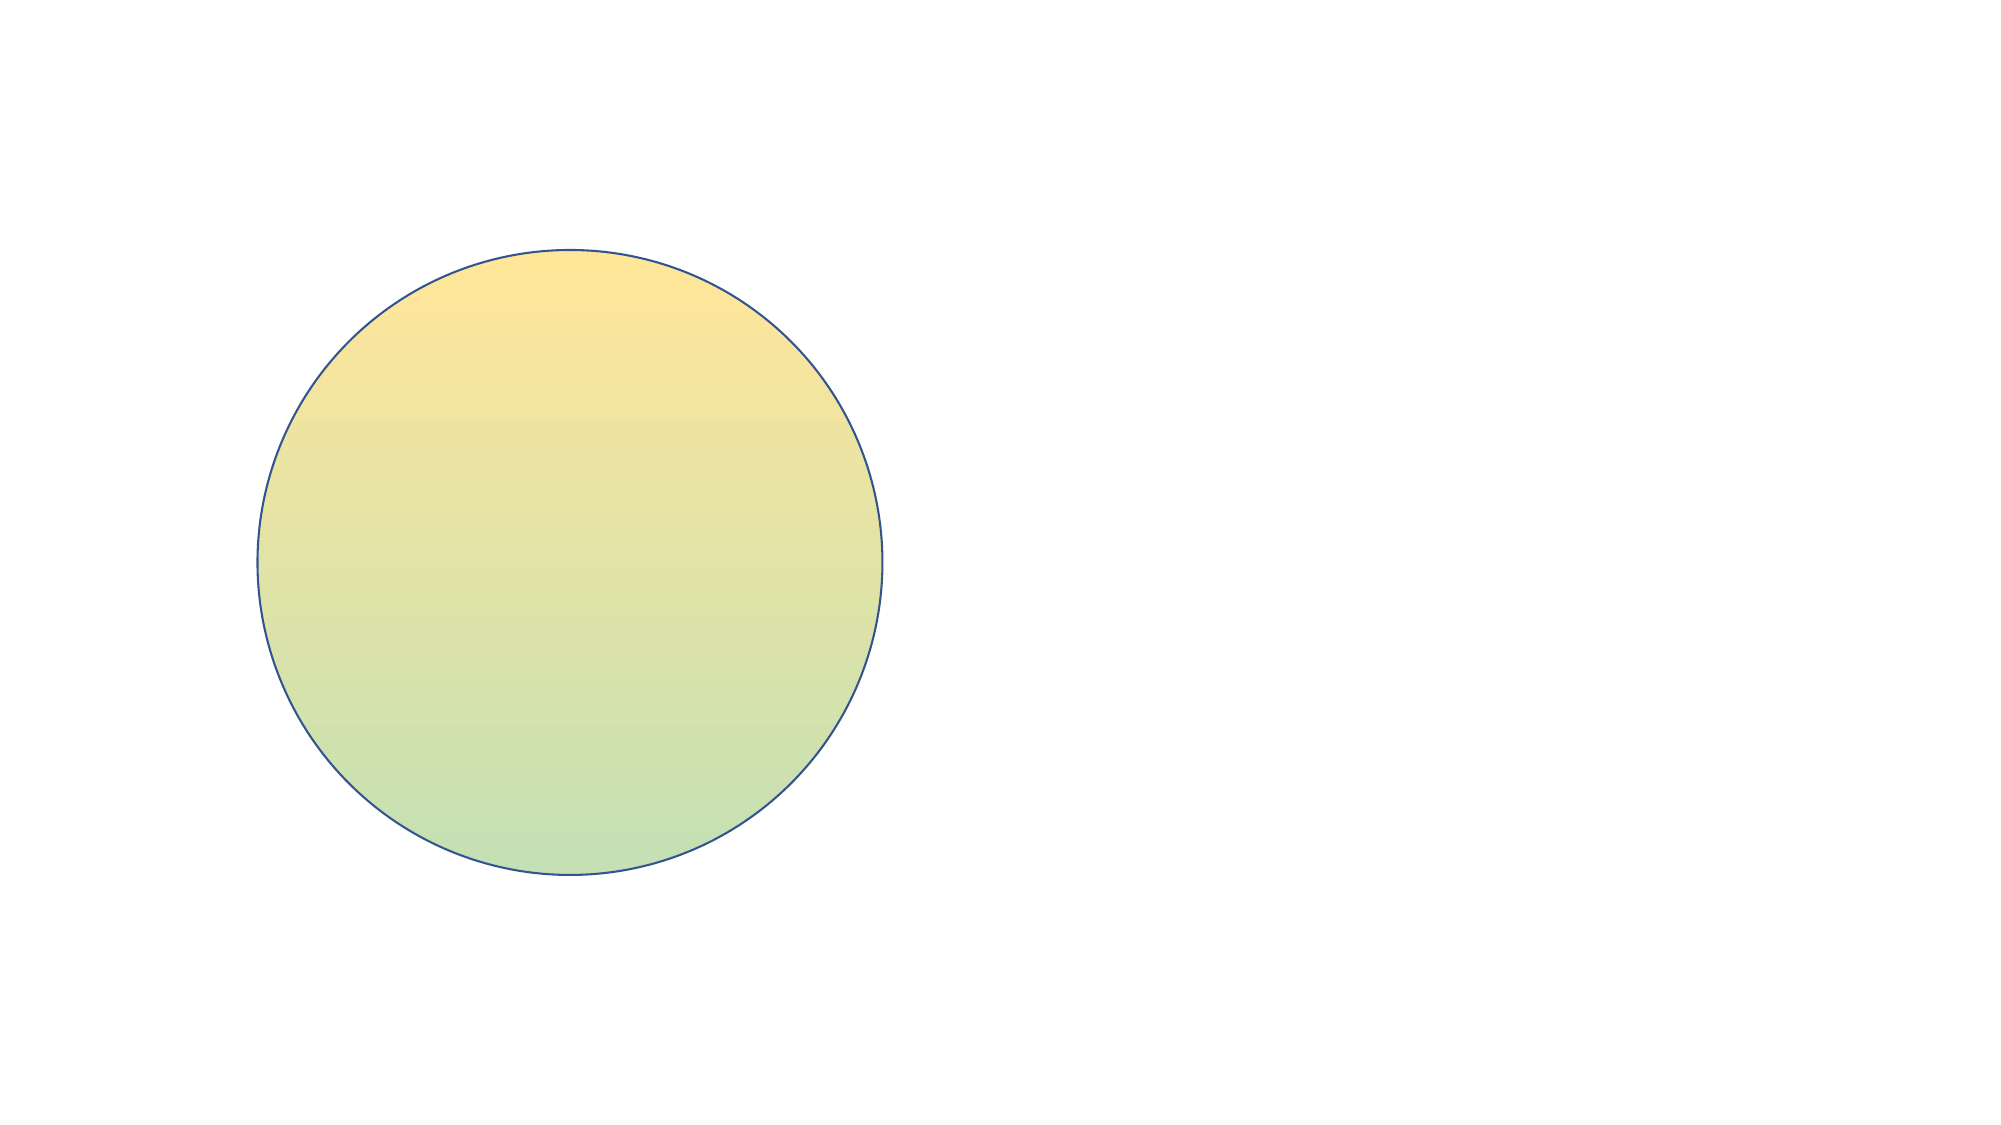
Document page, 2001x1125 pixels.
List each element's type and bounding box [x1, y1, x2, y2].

text_box [256, 248, 884, 876]
